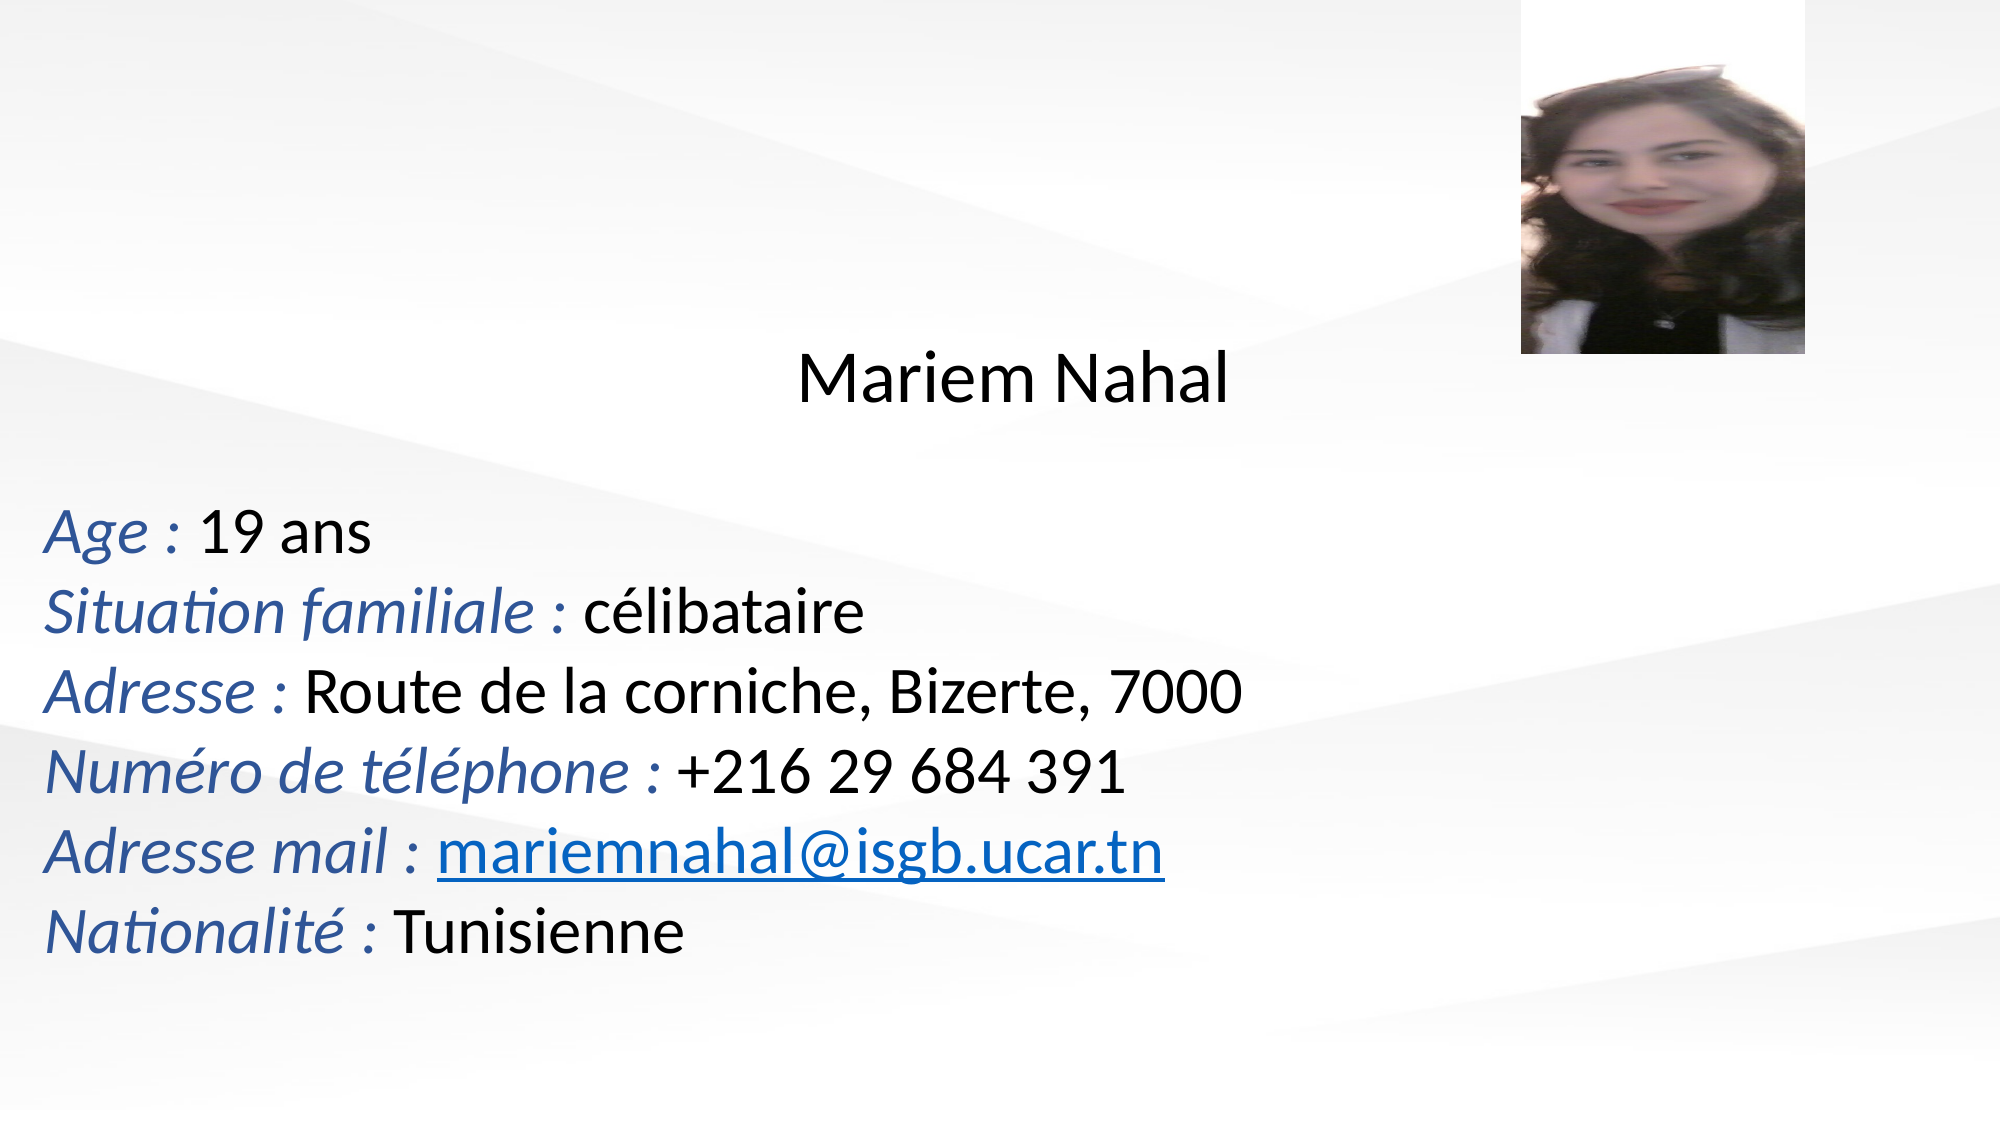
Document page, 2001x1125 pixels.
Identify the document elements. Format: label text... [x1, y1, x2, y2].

picture [1521, 0, 1805, 354]
text_box Mariem Nahal Age : 19 ans Situation familiale : célibataire Adresse : Route de la corniche, Bizerte, 7000 Numéro de téléphone : +216 29 684 391 Adresse mail : mariemnahal@isgb.ucar.tn Nationalité : Tunisienne [0, 0, 2000, 1110]
